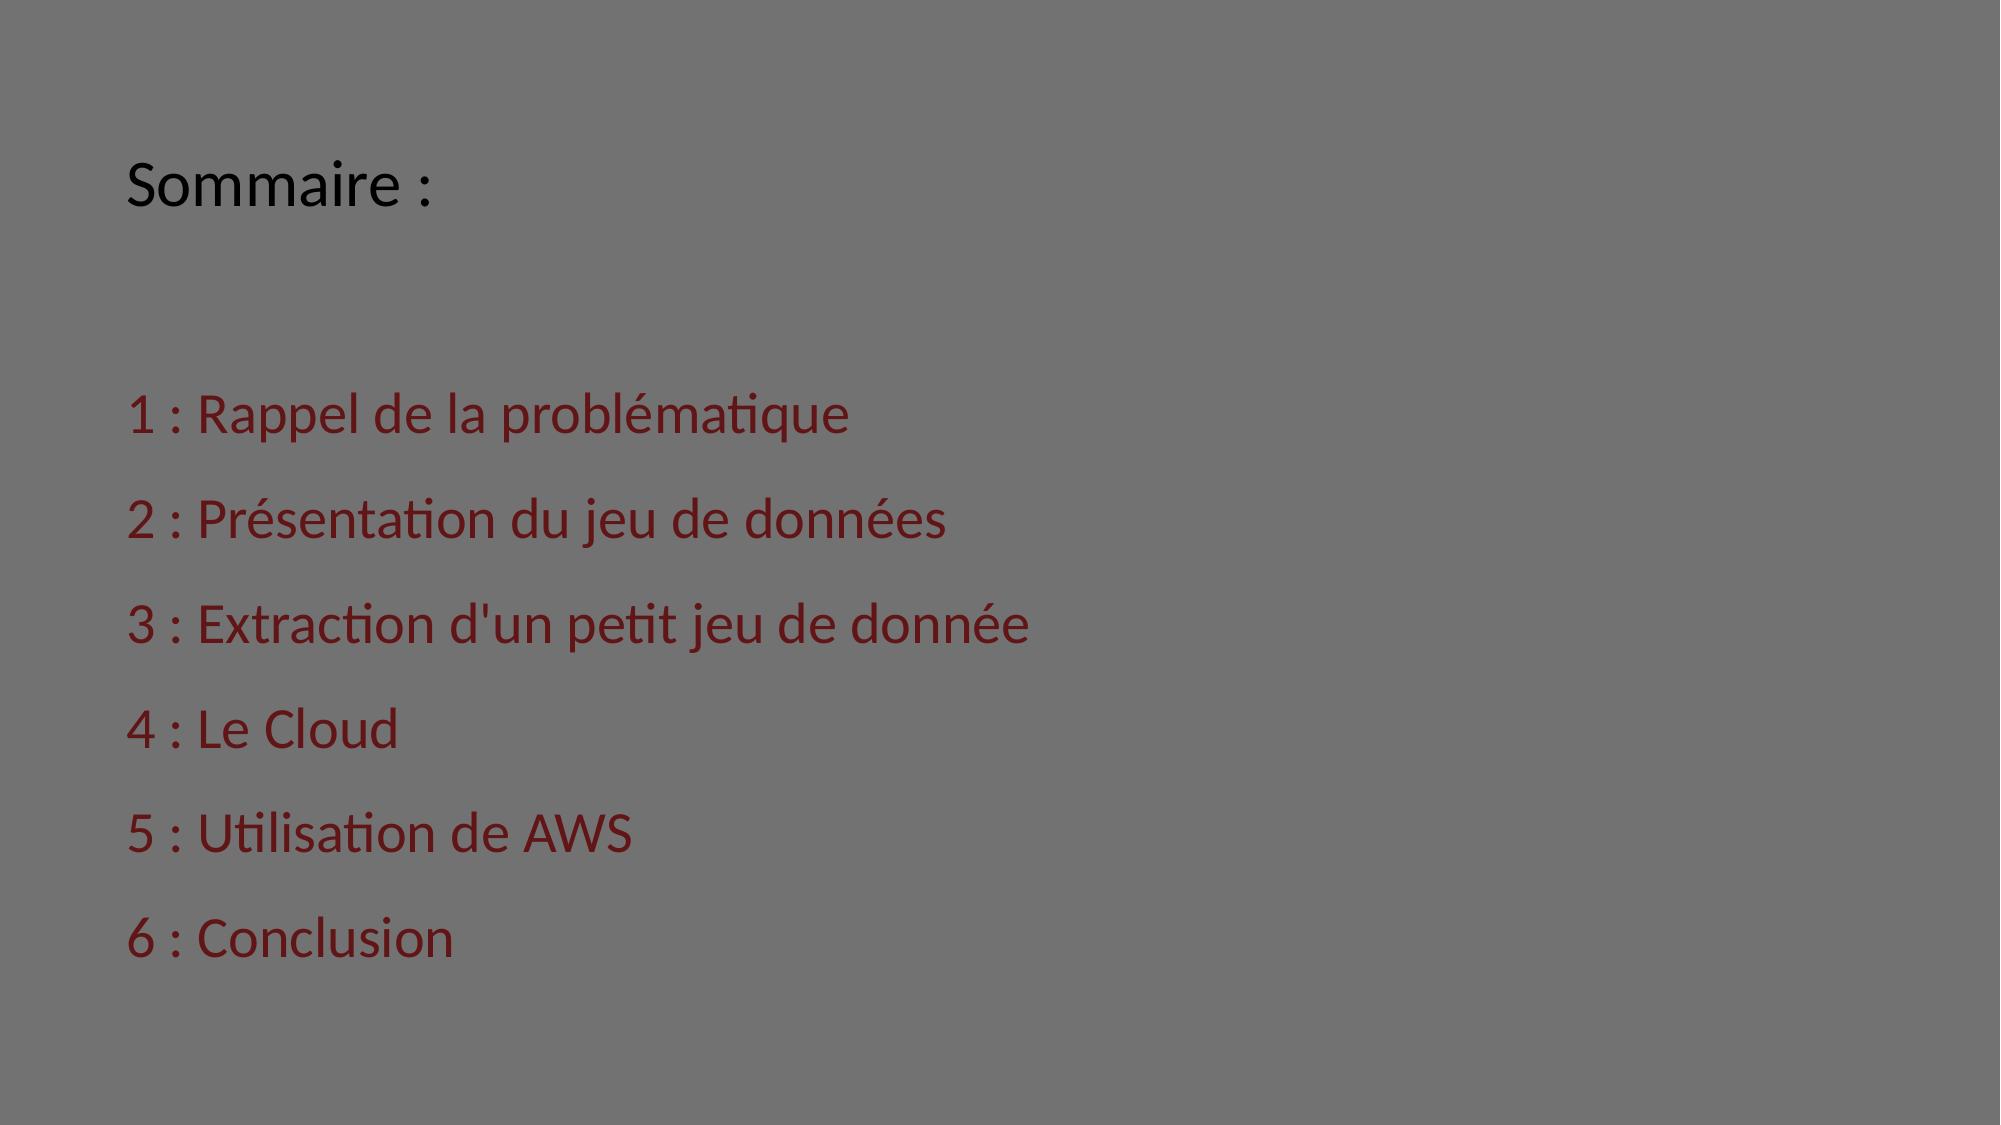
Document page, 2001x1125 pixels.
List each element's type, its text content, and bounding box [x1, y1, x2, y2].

text_box Sommaire : 1 : Rappel de la problématique 2 : Présentation du jeu de données 3 : Extraction d'un petit jeu de donnée 4 : Le Cloud 5 : Utilisation de AWS 6 : Conclusion [111, 92, 1840, 1023]
